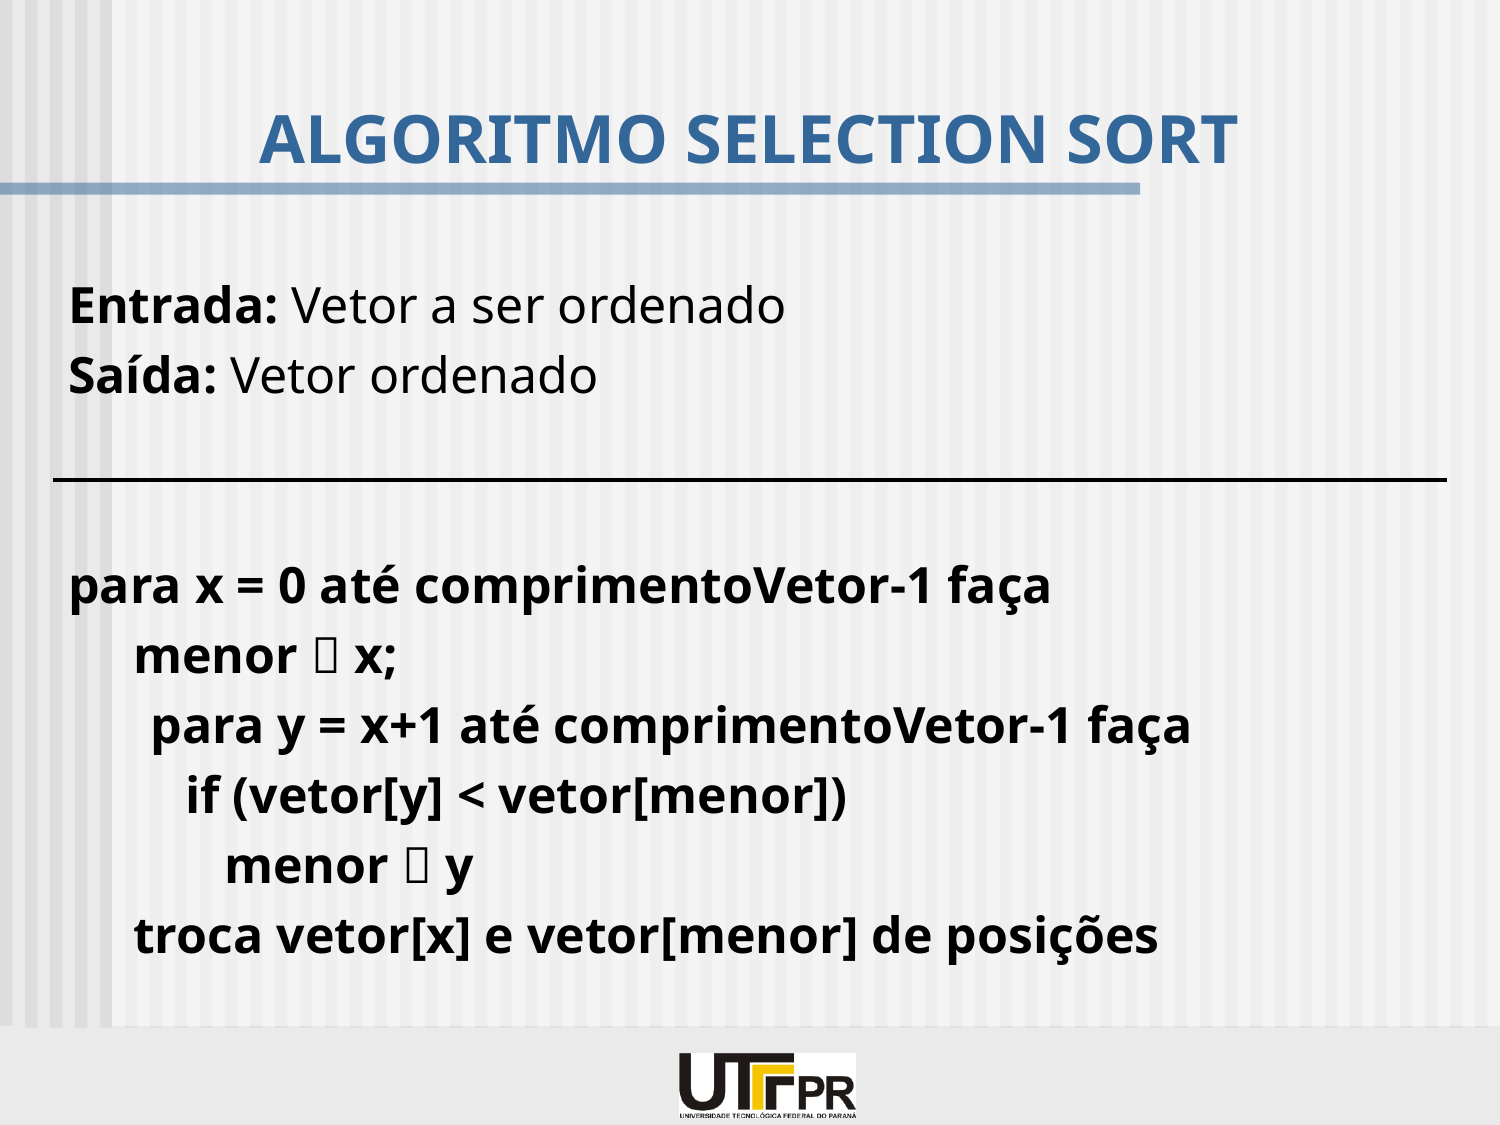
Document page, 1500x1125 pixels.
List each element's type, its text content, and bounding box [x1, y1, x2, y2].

list Entrada: Vetor a ser ordenado Saída: Vetor ordenado para x = 0 até comprimentoVetor-1 faça menor  x; para y = x+1 até comprimentoVetor-1 faça if (vetor[y] < vetor[menor]) menor  y troca vetor[x] e vetor[menor] de posições [52, 196, 1448, 1048]
title ALGORITMO SELECTION SORT [49, 88, 1451, 185]
picture [679, 1053, 856, 1118]
